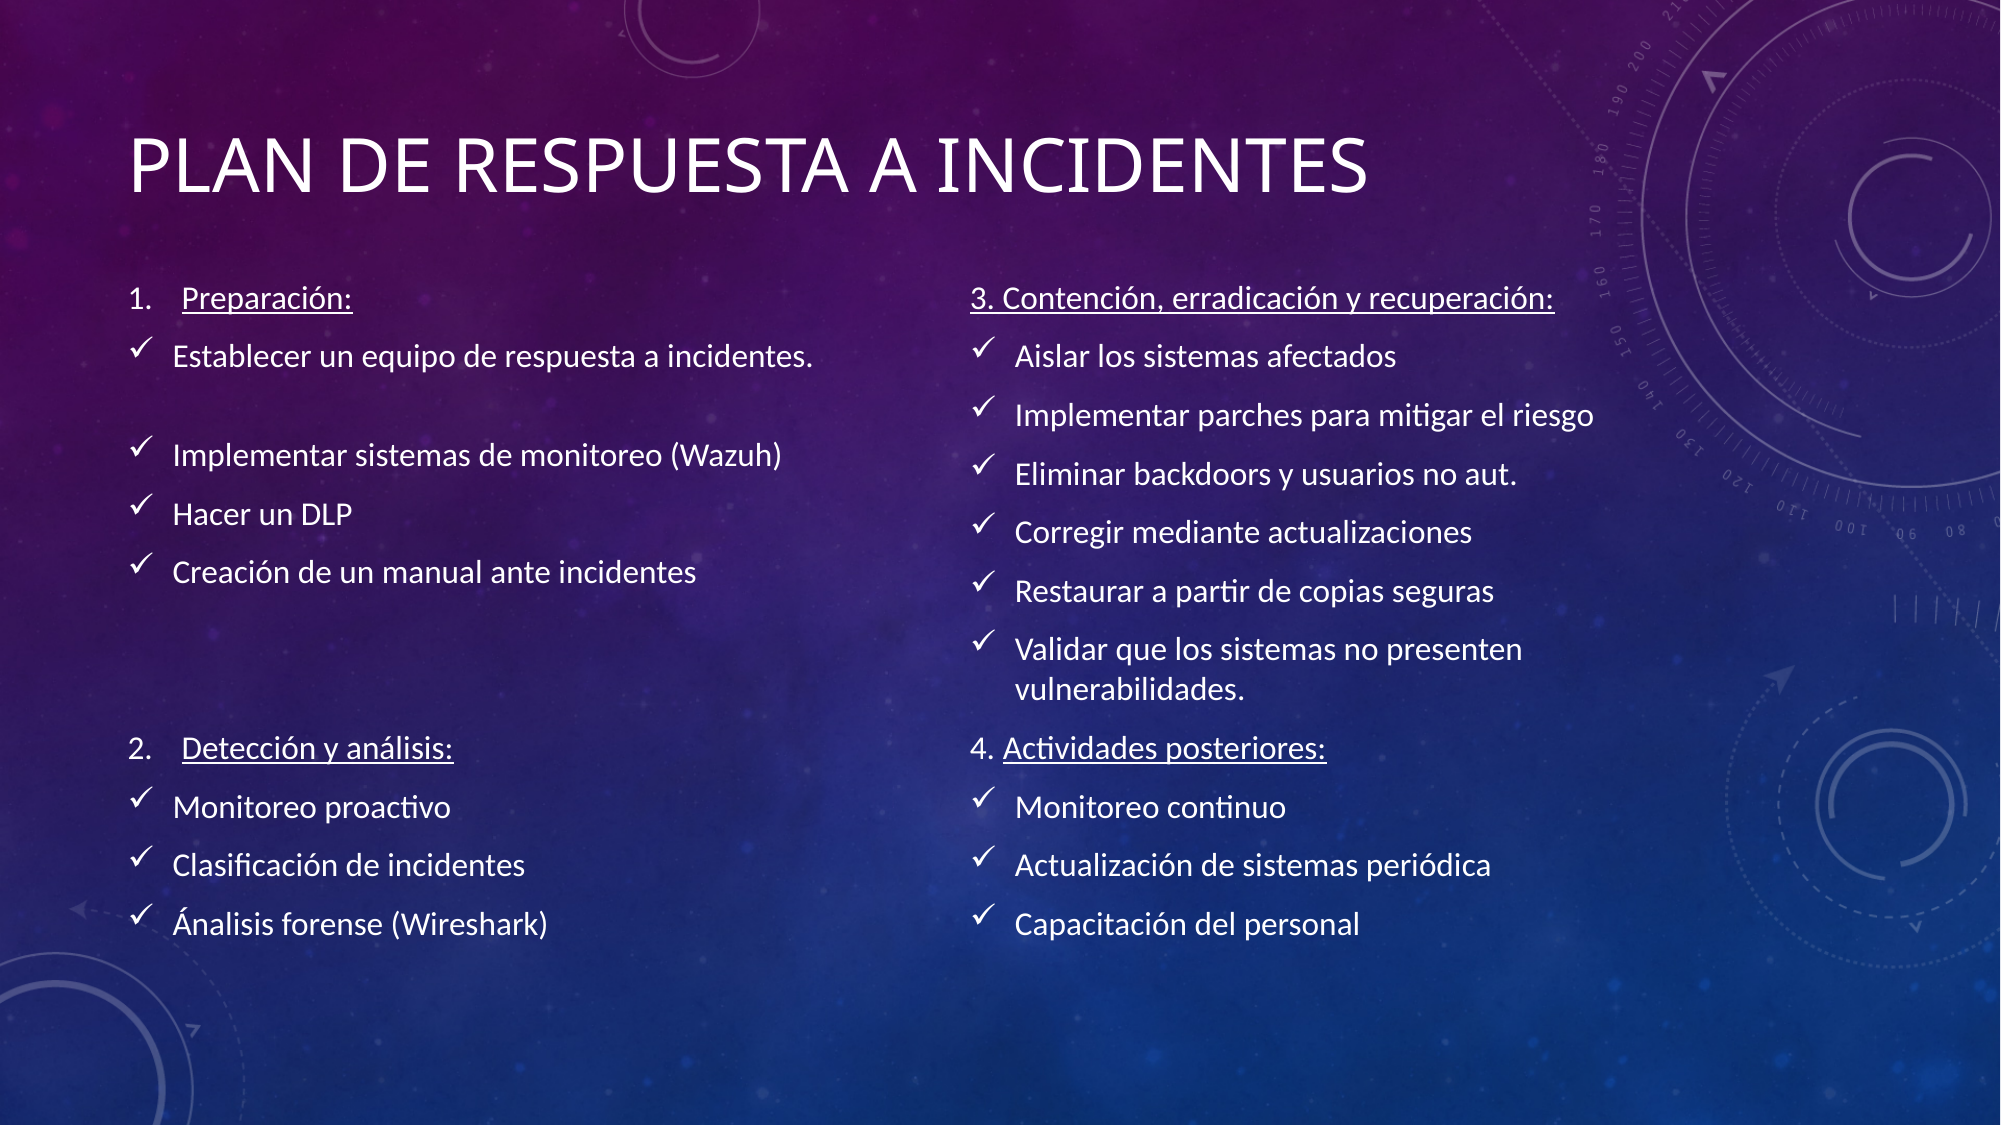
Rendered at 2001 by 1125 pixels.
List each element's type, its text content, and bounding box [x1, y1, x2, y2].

title Plan de respuesta a incidentes [112, 55, 1775, 269]
picture [0, 0, 2001, 1125]
list Preparación: Establecer un equipo de respuesta a incidentes. Implementar sistemas de monitoreo (Wazuh) Hacer un DLP Creación de un manual ante incidentes Detección y análisis: Monitoreo proactivo Clasificación de incidentes Ánalisis forense (Wireshark) [112, 268, 932, 950]
list 3. Contención, erradicación y recuperación: Aislar los sistemas afectados Implementar parches para mitigar el riesgo Eliminar backdoors y usuarios no aut. Corregir mediante actualizaciones Restaurar a partir de copias seguras Validar que los sistemas no presenten vulnerabilidades. 4. Actividades posteriores: Monitoreo continuo Actualización de sistemas periódica Capacitación del personal [955, 268, 1775, 950]
